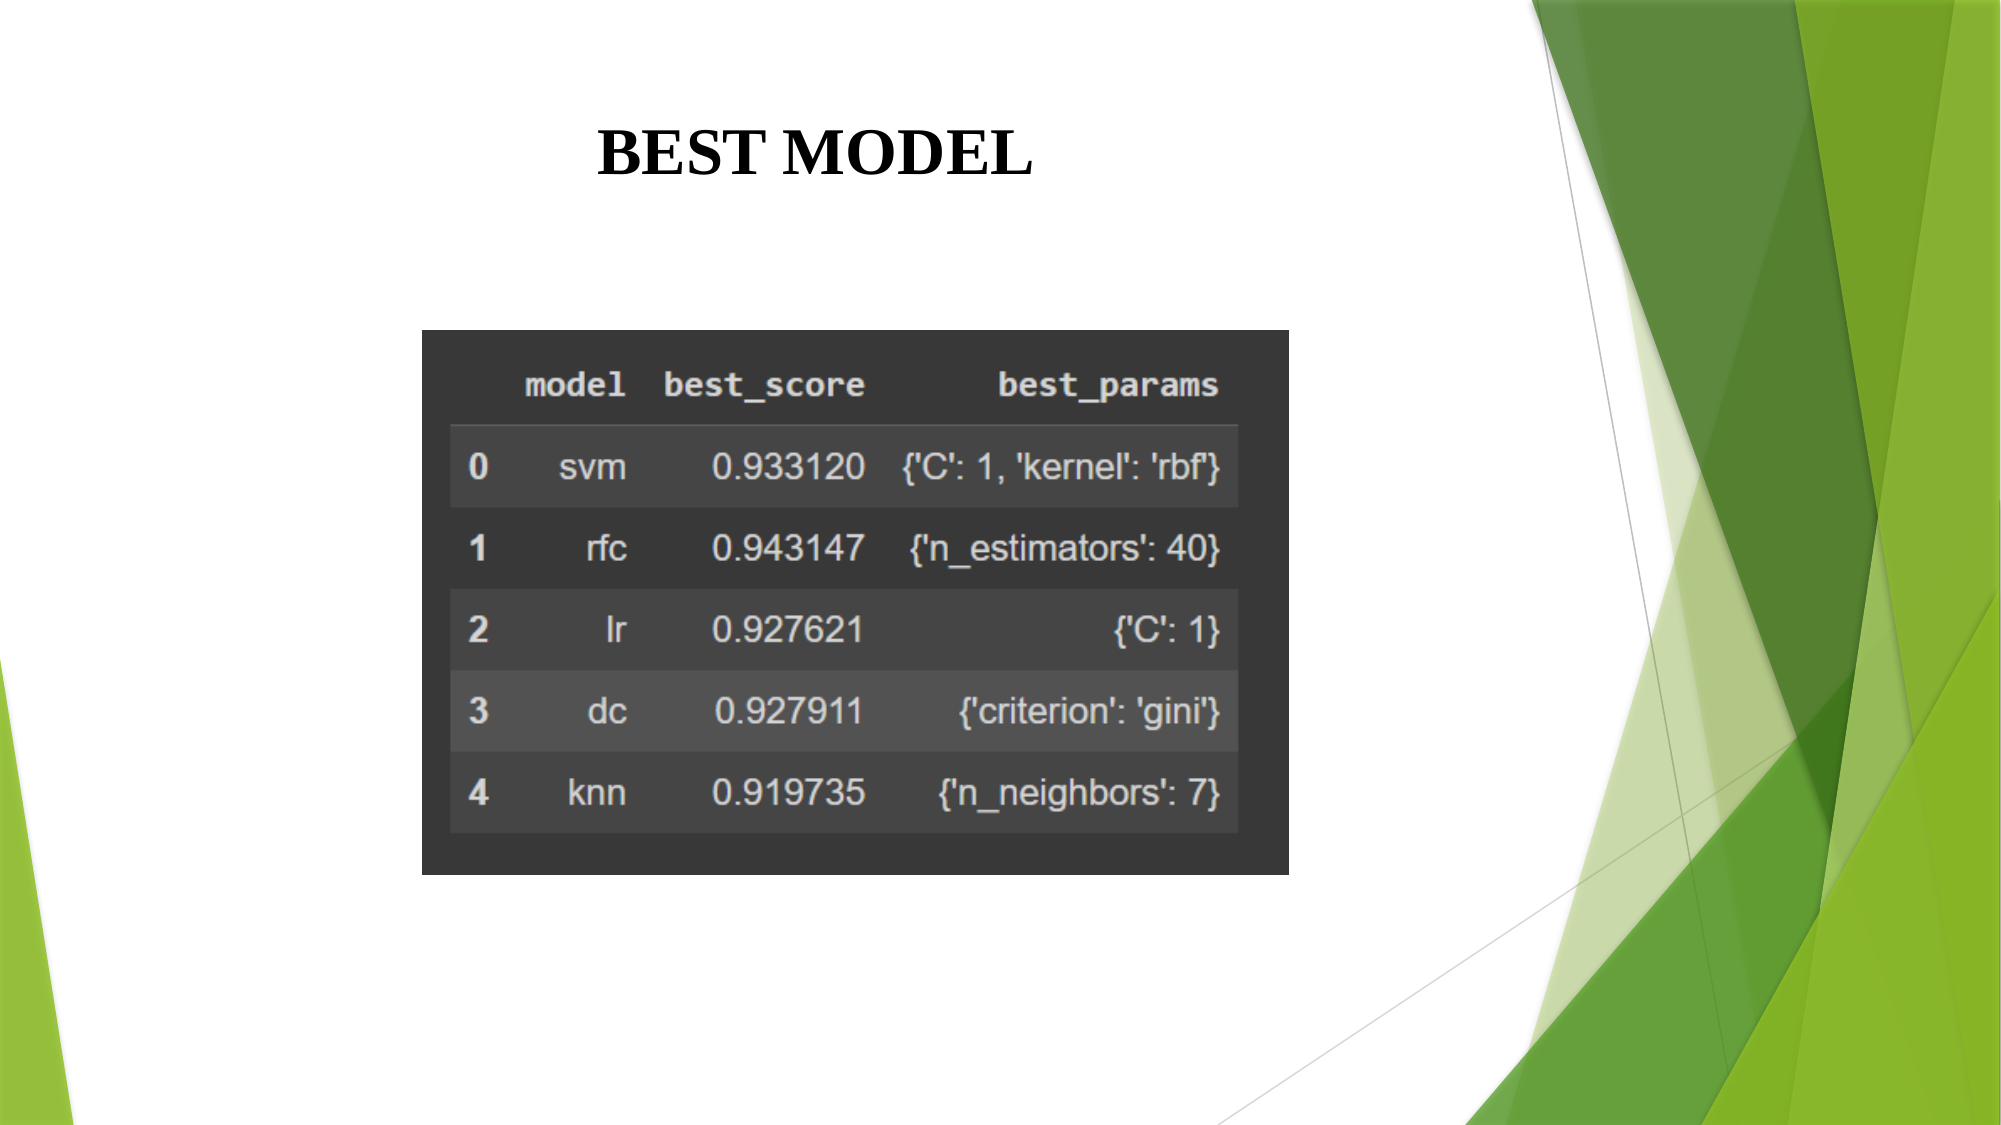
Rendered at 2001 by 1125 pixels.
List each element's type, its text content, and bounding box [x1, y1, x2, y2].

title BEST MODEL [111, 99, 1522, 311]
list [421, 330, 1290, 876]
